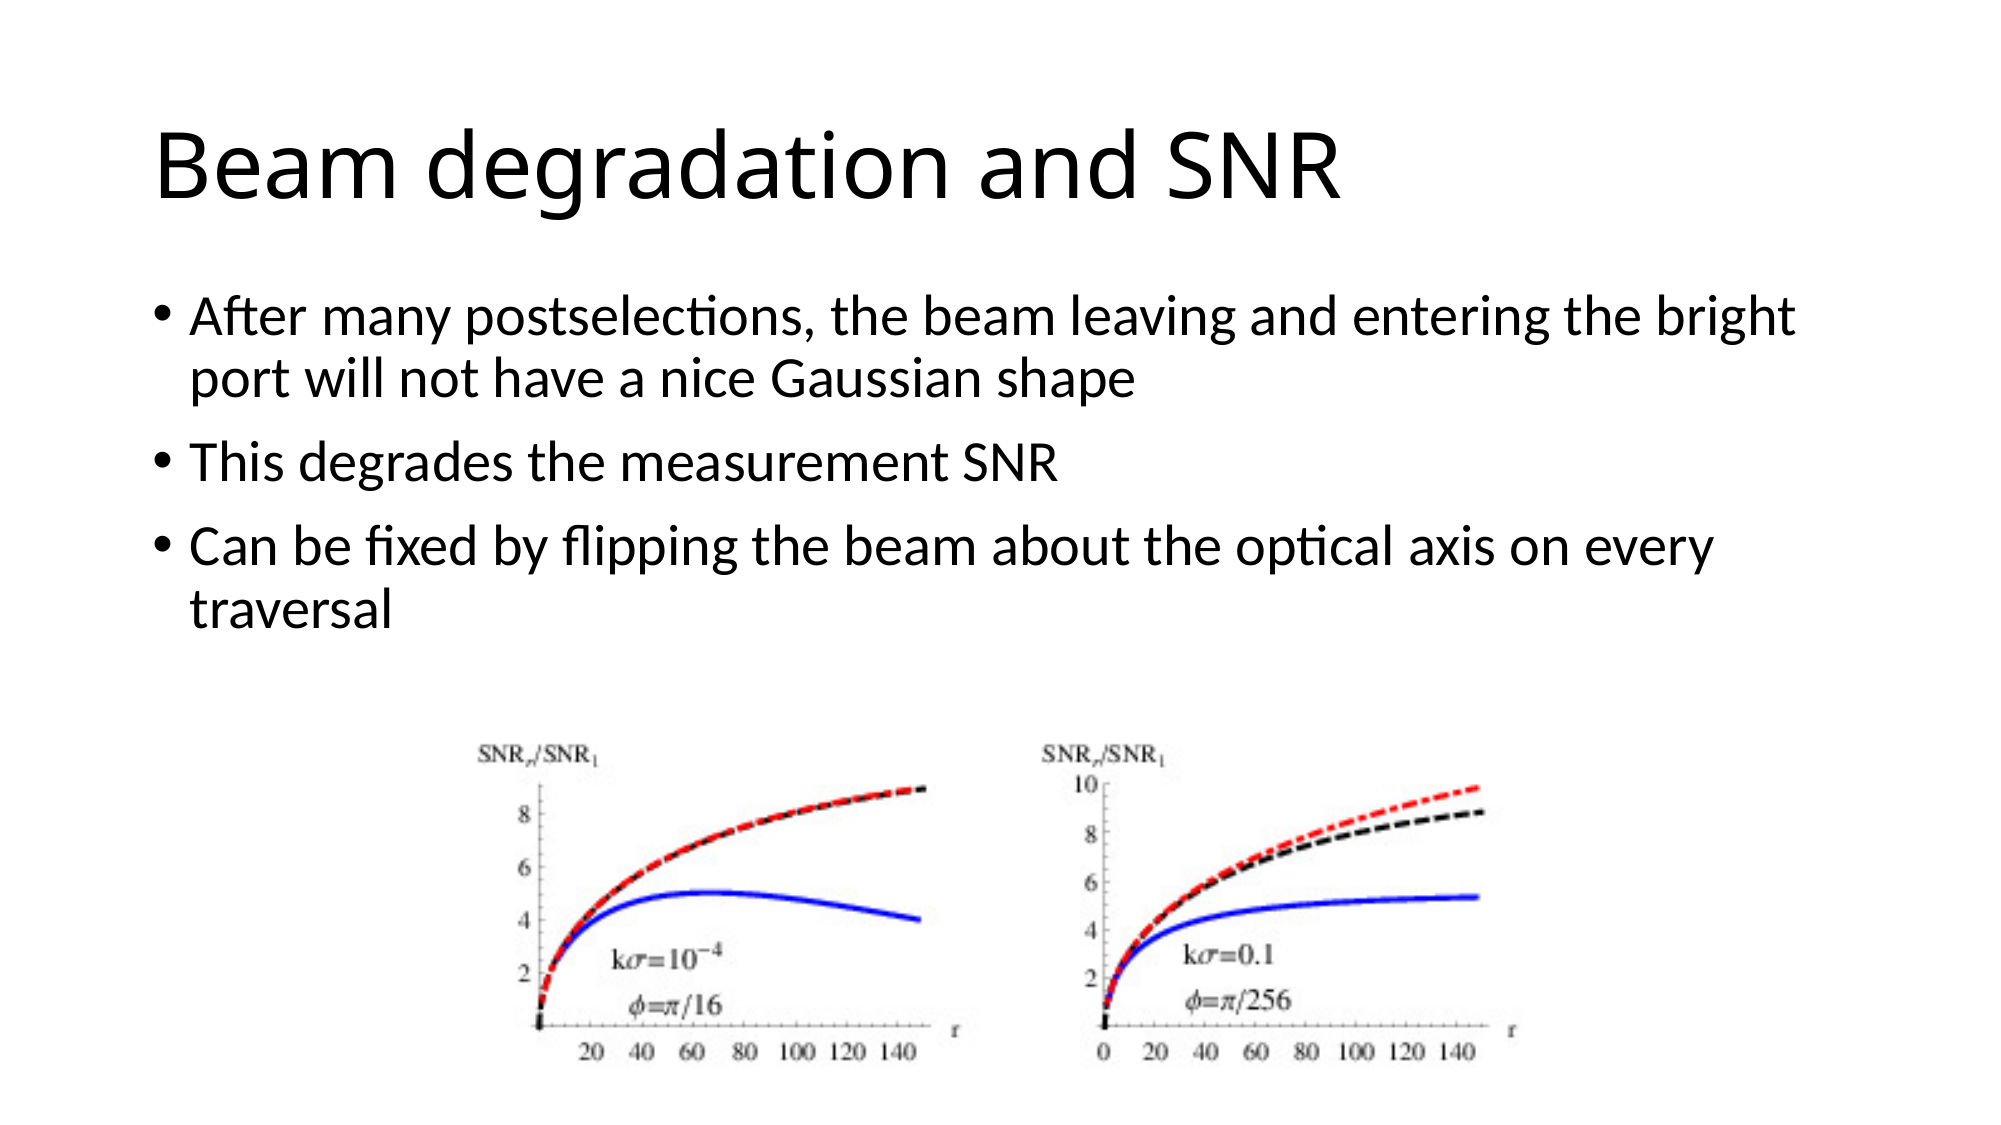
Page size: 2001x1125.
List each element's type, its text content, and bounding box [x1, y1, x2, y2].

text_box After many postselections, the beam leaving and entering the bright port will not have a nice Gaussian shape This degrades the measurement SNR Can be fixed by flipping the beam about the optical axis on every traversal [137, 277, 1863, 726]
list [456, 725, 1544, 1081]
title Beam degradation and SNR [137, 59, 1863, 277]
